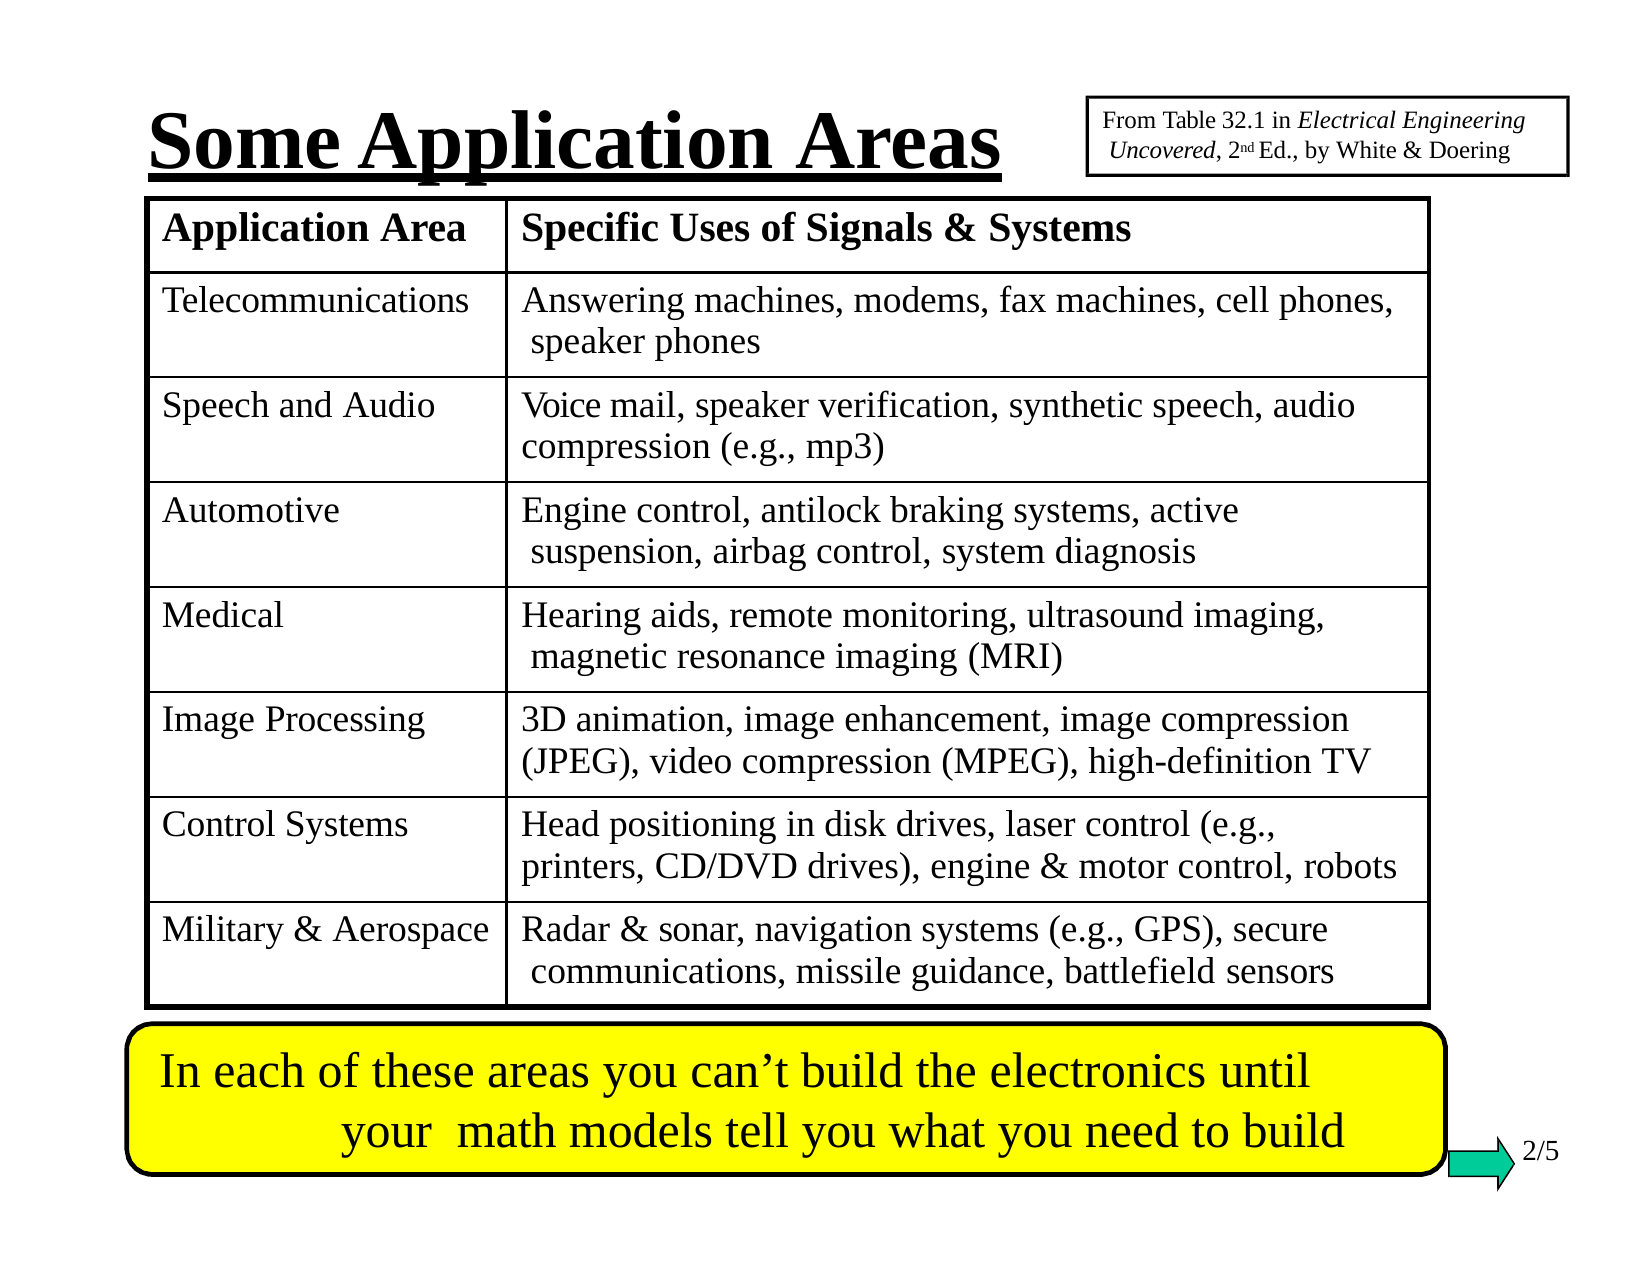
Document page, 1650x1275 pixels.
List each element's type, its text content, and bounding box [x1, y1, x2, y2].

table_cell 3D animation, image enhancement, image compression (JPEG), video compression (MPEG), high-definition TV [508, 693, 1427, 796]
table_cell Head positioning in disk drives, laser control (e.g., printers, CD/DVD drives), engine & motor control, robots [508, 798, 1427, 901]
table_cell Telecommunications [150, 274, 505, 376]
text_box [124, 1021, 1449, 1178]
text_box From Table 32.1 in Electrical Engineering Uncovered, 2nd Ed., by White & Doering [1095, 101, 1536, 164]
table_cell Control Systems [150, 798, 505, 901]
title Some Application Areas [145, 82, 1011, 196]
text_box [1085, 95, 1570, 177]
table_cell Medical [150, 588, 505, 691]
text_box 2/5 [1520, 1129, 1562, 1167]
table_cell Image Processing [150, 693, 505, 796]
table_cell Hearing aids, remote monitoring, ultrasound imaging, magnetic resonance imaging (MRI) [508, 588, 1427, 691]
table_cell Radar & sonar, navigation systems (e.g., GPS), secure communications, missile guidance, battlefield sensors [508, 903, 1427, 1004]
table_cell Answering machines, modems, fax machines, cell phones, speaker phones [508, 274, 1427, 376]
table_header Application Area [150, 201, 505, 271]
table_cell Automotive [150, 483, 505, 586]
table_cell Military & Aerospace [150, 903, 505, 1004]
table_header Specific Uses of Signals & Systems [508, 201, 1427, 271]
table_cell Speech and Audio [150, 378, 505, 481]
table_cell Voice mail, speaker verification, synthetic speech, audio compression (e.g., mp3) [508, 378, 1427, 481]
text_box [1447, 1135, 1516, 1192]
table_cell Engine control, antilock braking systems, active suspension, airbag control, system diagnosis [508, 483, 1427, 586]
